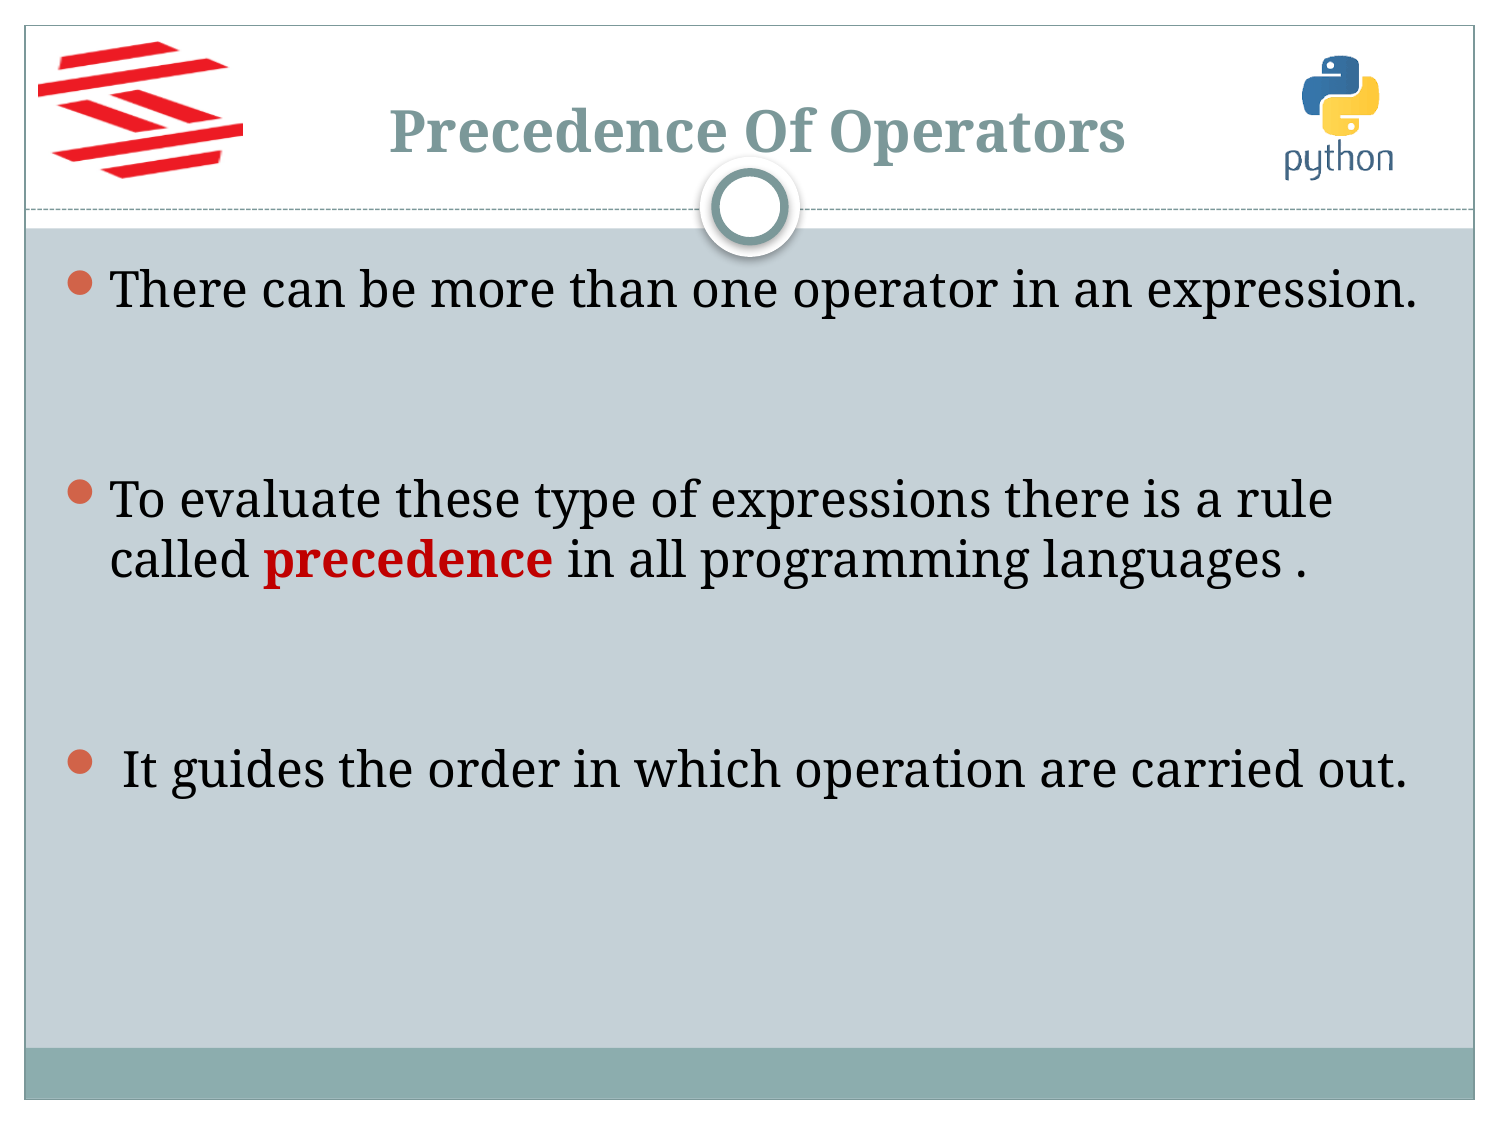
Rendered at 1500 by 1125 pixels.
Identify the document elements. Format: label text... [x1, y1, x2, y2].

picture [37, 40, 243, 185]
list There can be more than one operator in an expression. To evaluate these type of expressions there is a rule called precedence in all programming languages . It guides the order in which operation are carried out. [49, 250, 1445, 1047]
title Precedence Of Operators [248, 46, 1459, 172]
picture [1206, 53, 1471, 186]
